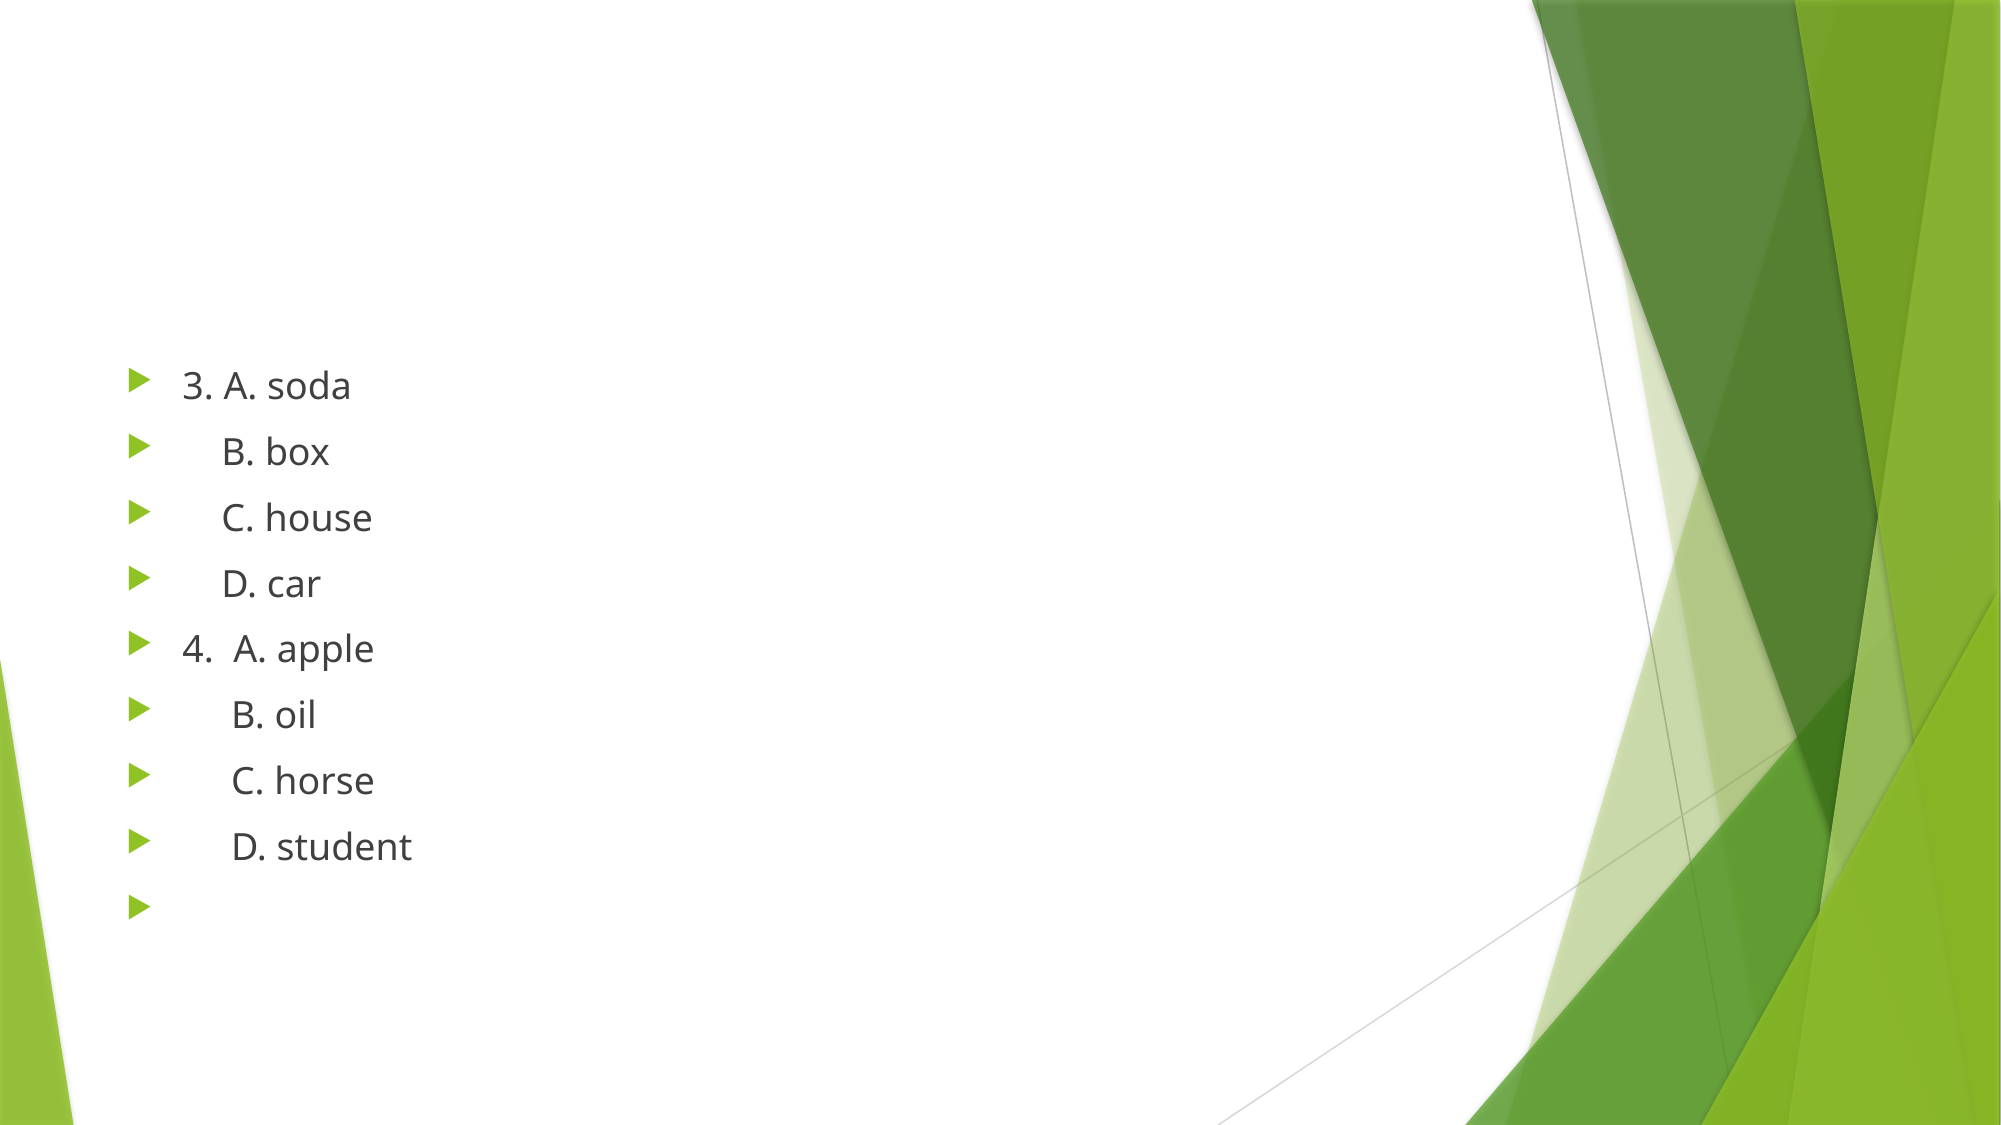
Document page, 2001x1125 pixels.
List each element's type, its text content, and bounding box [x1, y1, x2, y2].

list 3. A. soda B. box C. house D. car 4. A. apple B. oil C. horse D. student [111, 354, 1522, 992]
